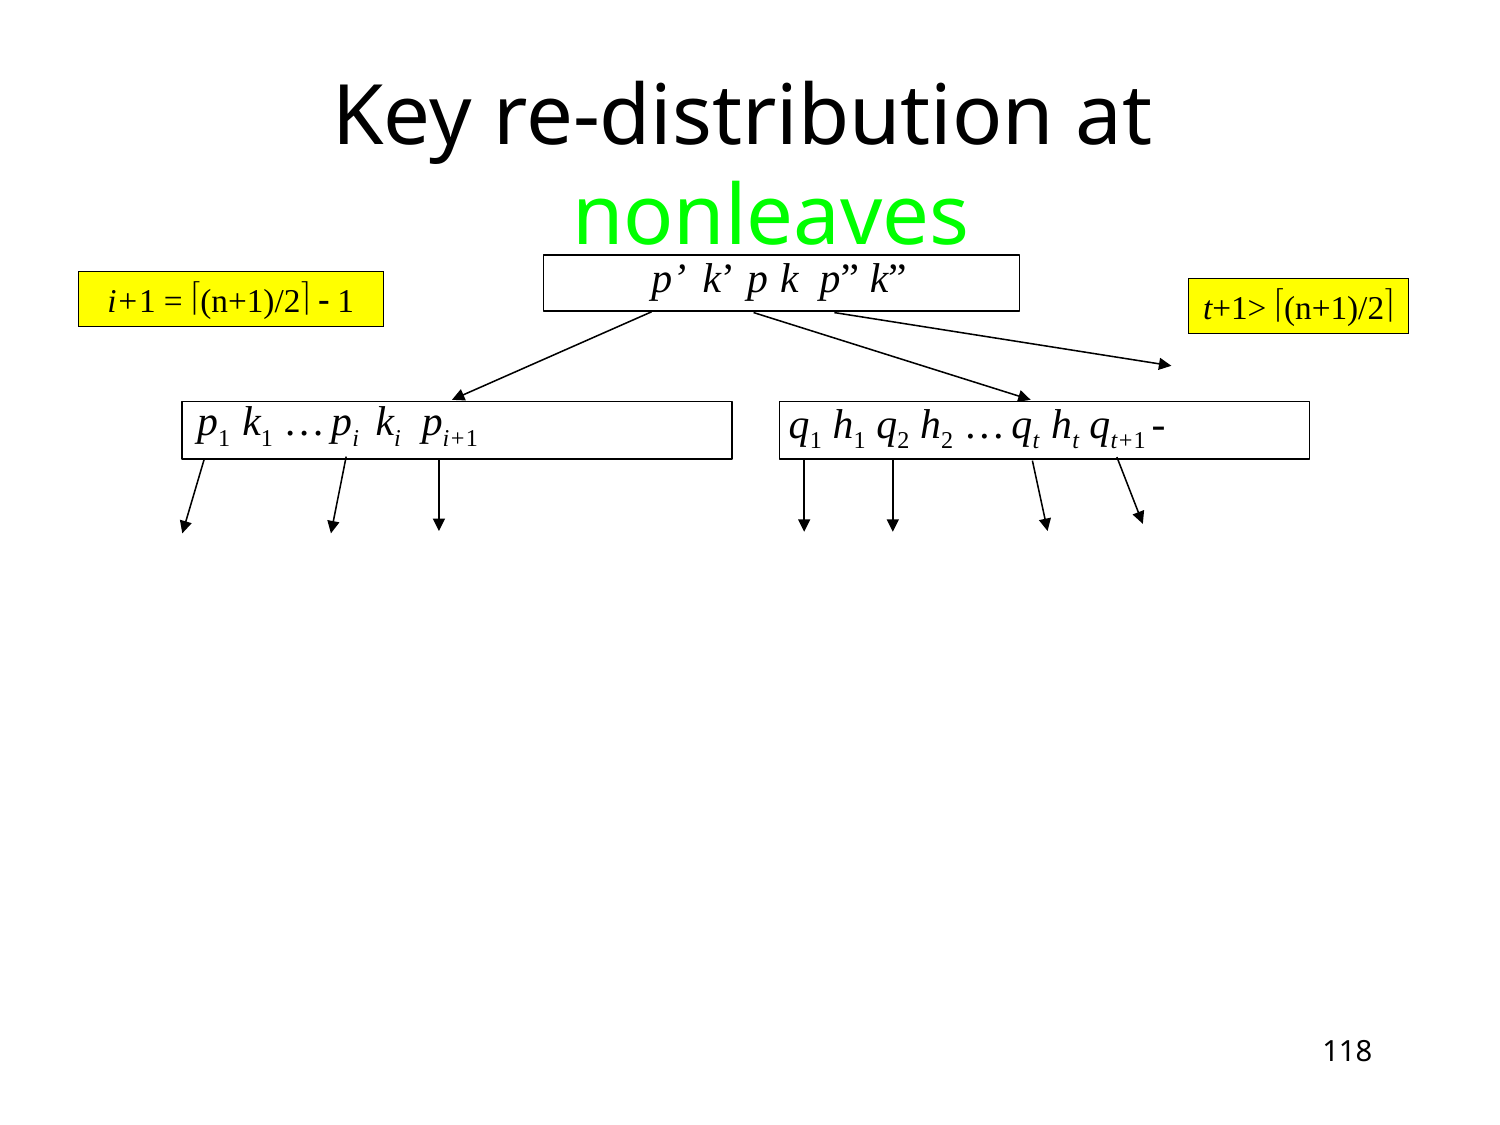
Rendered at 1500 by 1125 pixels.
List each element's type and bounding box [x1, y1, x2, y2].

slide_number [1074, 1024, 1388, 1101]
text_box [129, 53, 1357, 152]
text_box [1188, 278, 1409, 334]
text_box [78, 271, 384, 327]
text_box [182, 243, 1310, 534]
